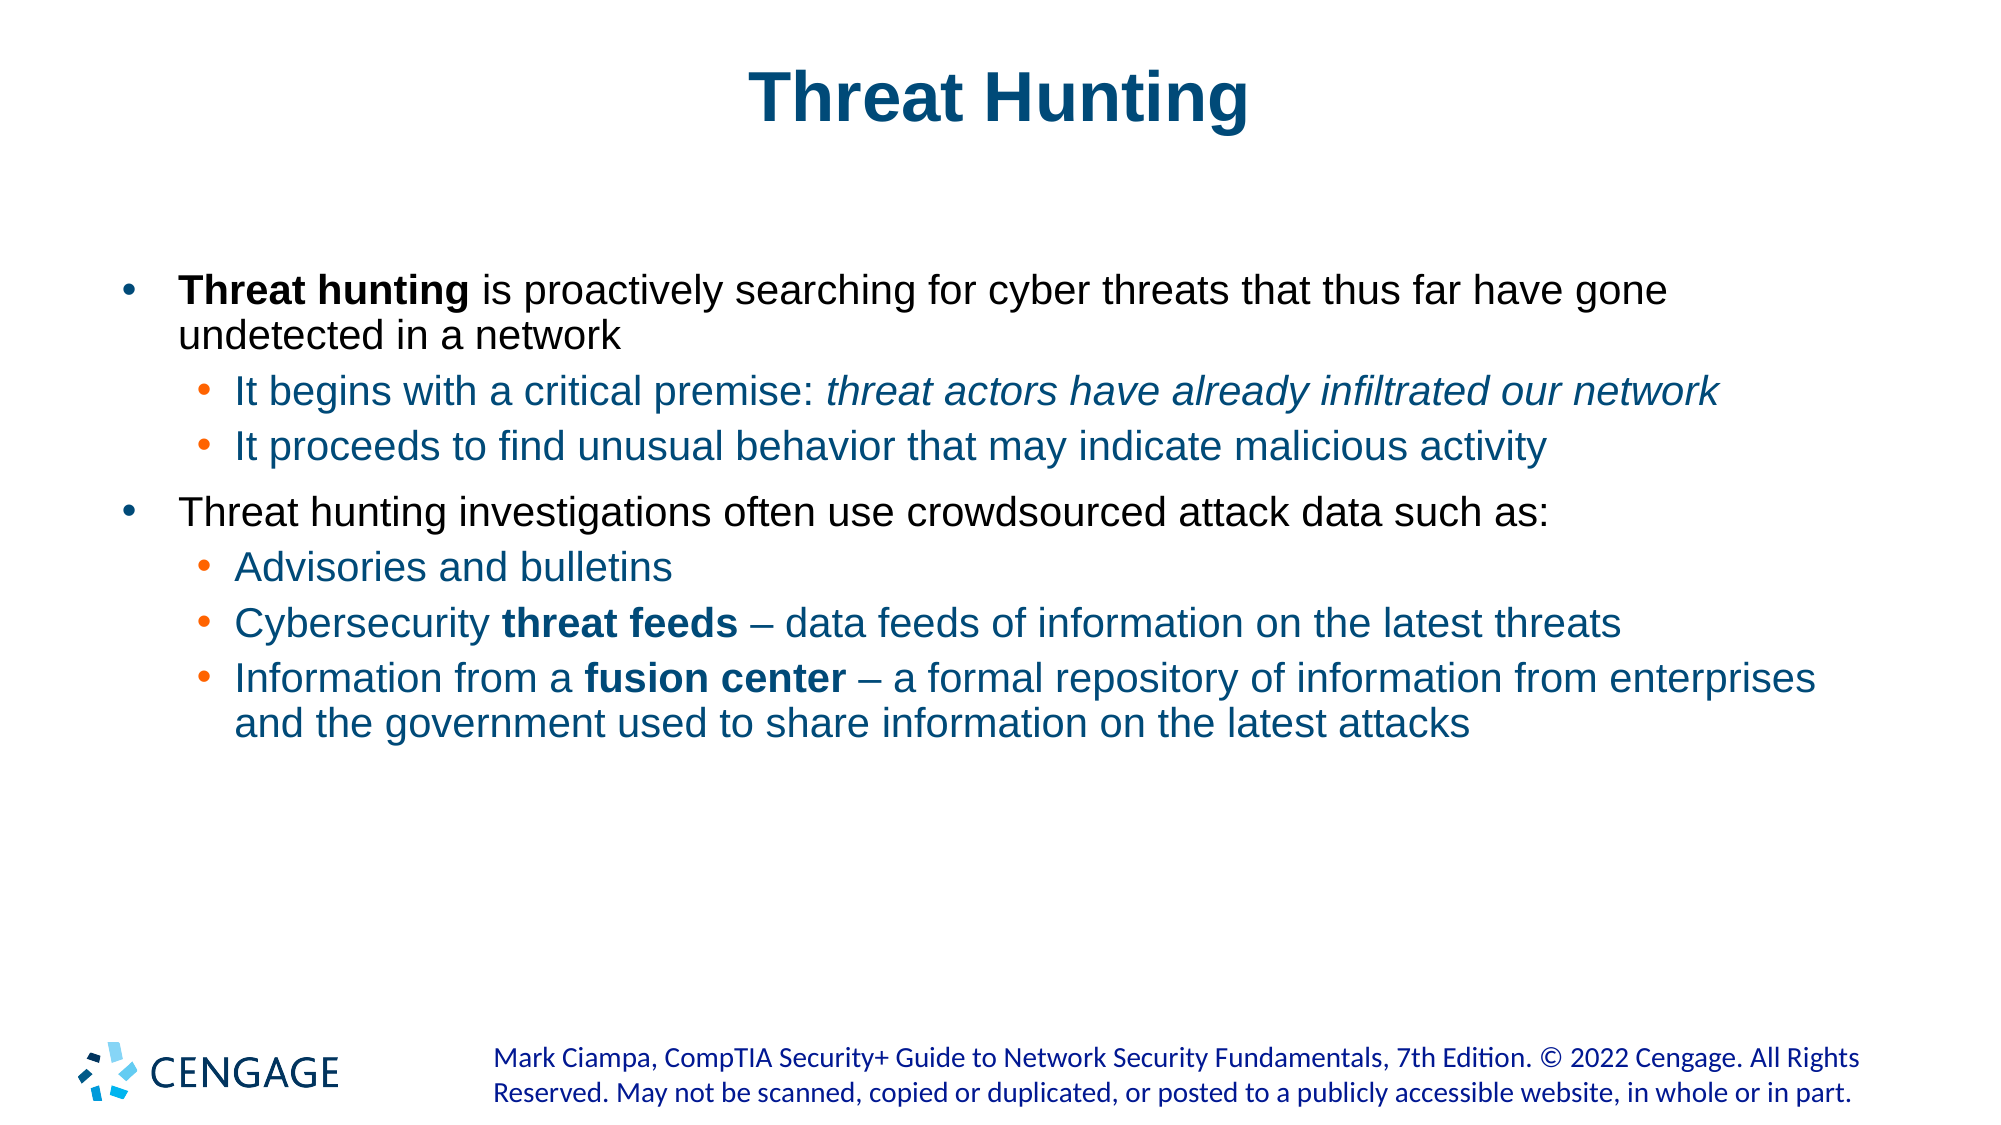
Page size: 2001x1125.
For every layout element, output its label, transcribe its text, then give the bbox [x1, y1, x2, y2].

list Threat hunting is proactively searching for cyber threats that thus far have gone undetected in a network It begins with a critical premise: threat actors have already infiltrated our network It proceeds to find unusual behavior that may indicate malicious activity Threat hunting investigations often use crowdsourced attack data such as: Advisories and bulletins Cybersecurity threat feeds – data feeds of information on the latest threats Information from a fusion center – a formal repository of information from enterprises and the government used to share information on the latest attacks [121, 268, 1880, 990]
title Threat Hunting [137, 59, 1863, 171]
picture [78, 1042, 338, 1101]
